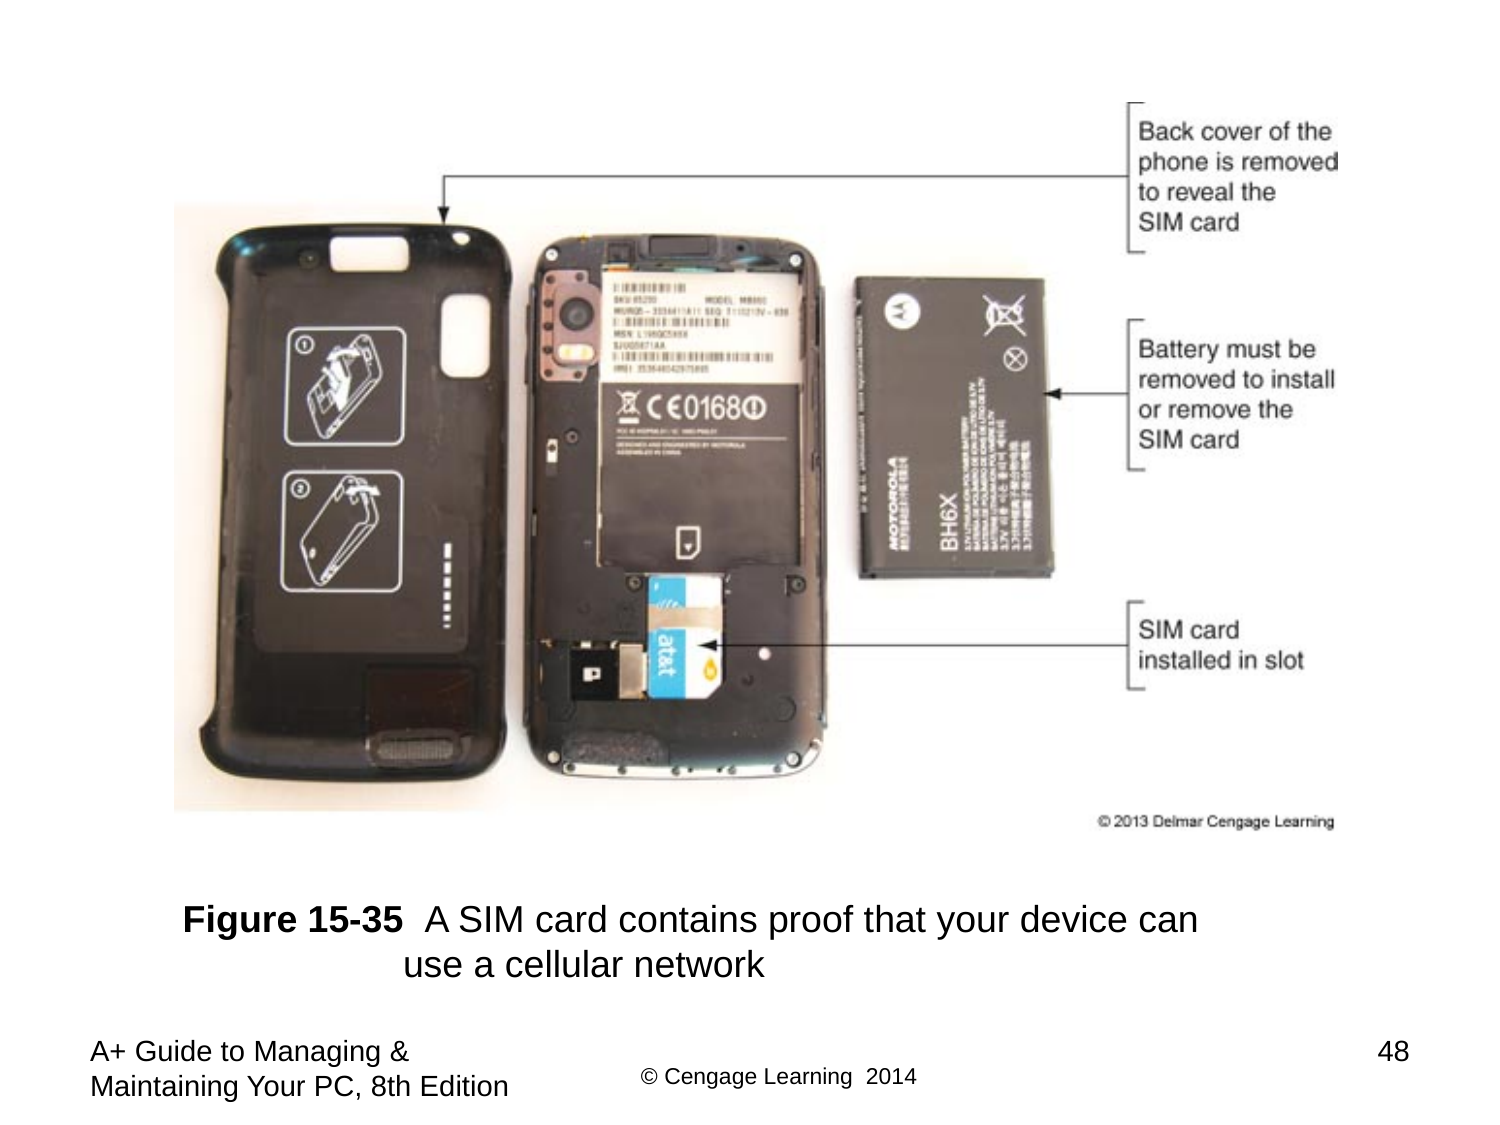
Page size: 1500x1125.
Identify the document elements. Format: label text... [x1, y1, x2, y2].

slide_number 48 [1074, 1024, 1426, 1103]
footer A+ Guide to Managing & Maintaining Your PC, 8th Edition [74, 1024, 563, 1103]
picture [174, 101, 1338, 835]
text_box Figure 15-35 A SIM card contains proof that your device can use a cellular network [167, 887, 1214, 993]
